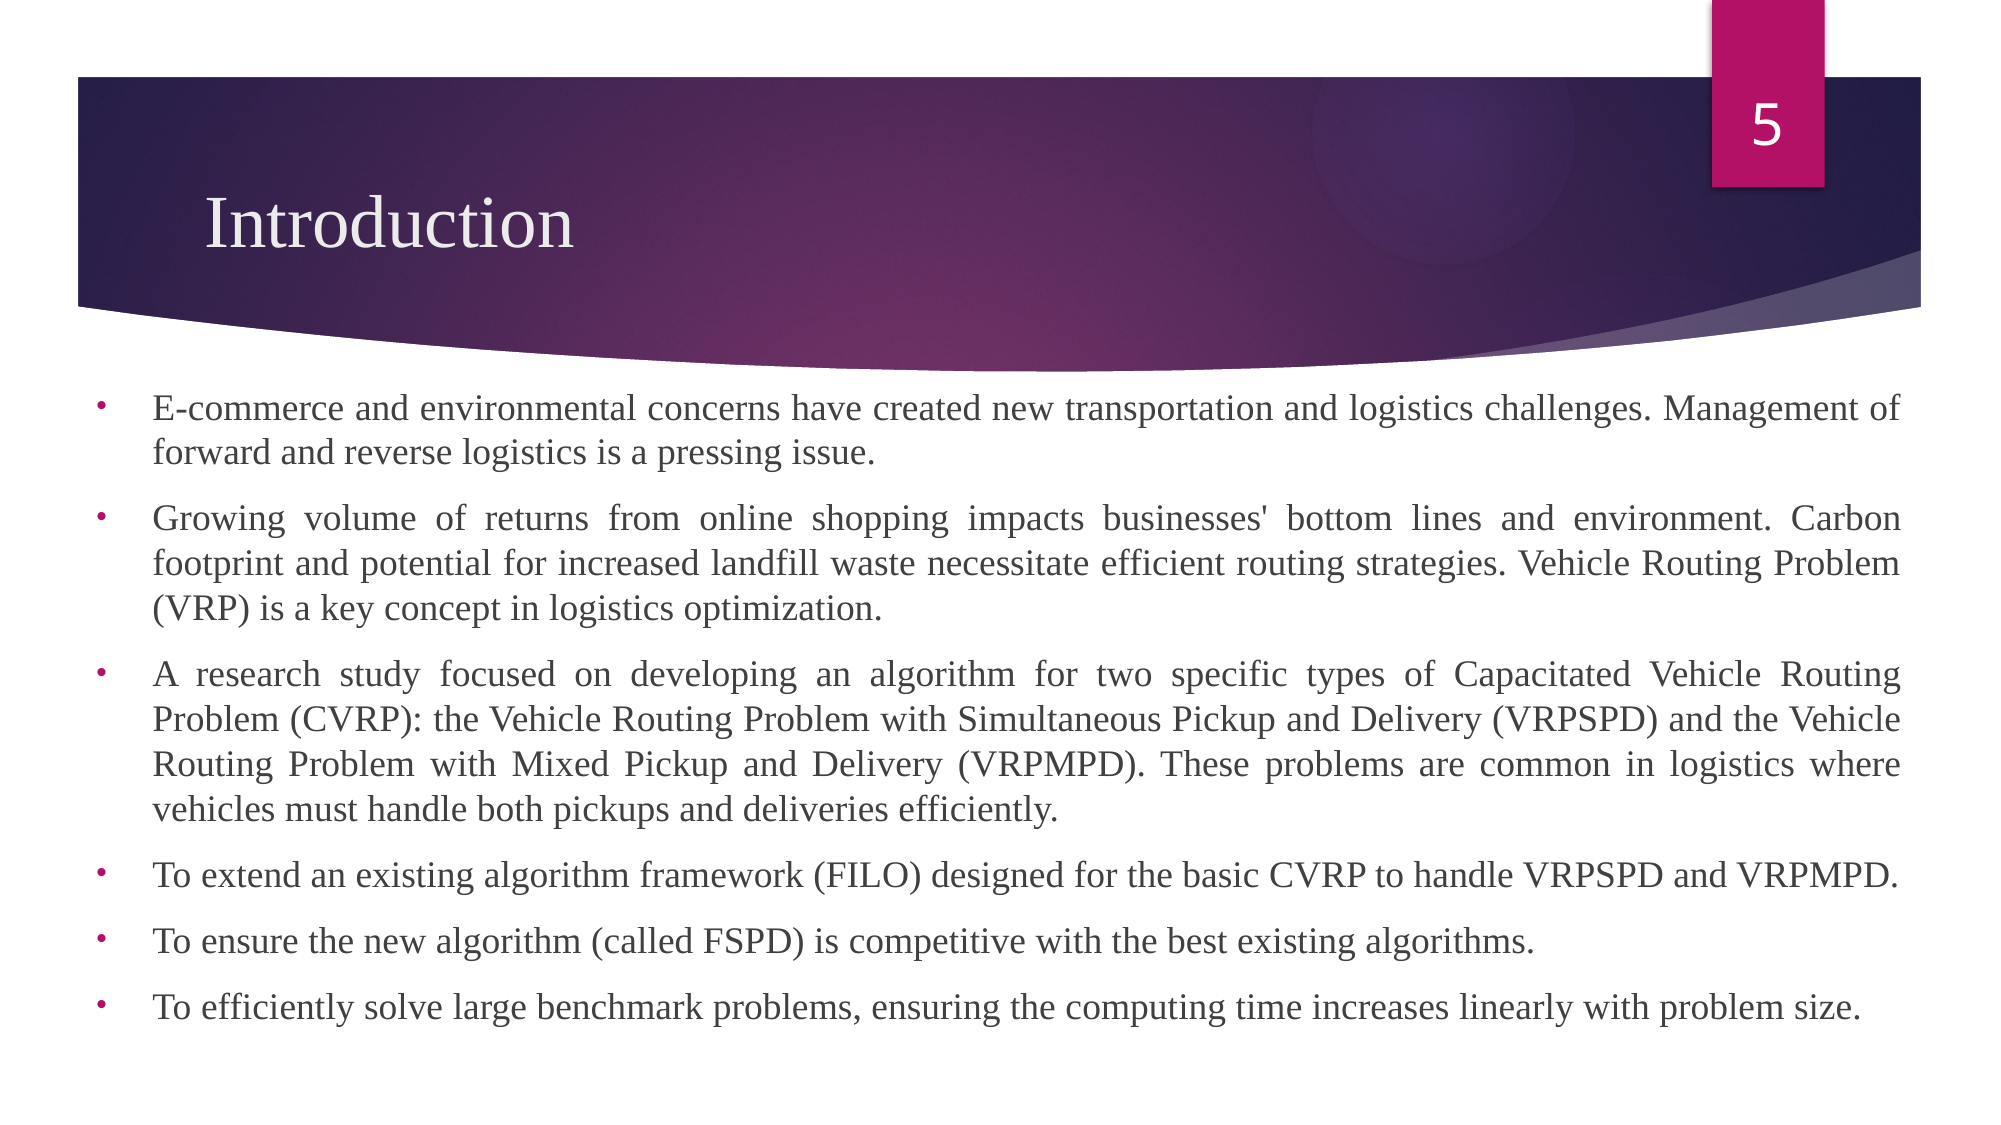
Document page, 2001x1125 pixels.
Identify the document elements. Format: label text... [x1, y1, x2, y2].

title Introduction [189, 159, 1627, 276]
list E-commerce and environmental concerns have created new transportation and logistics challenges. Management of forward and reverse logistics is a pressing issue. Growing volume of returns from online shopping impacts businesses' bottom lines and environment. Carbon footprint and potential for increased landfill waste necessitate efficient routing strategies. Vehicle Routing Problem (VRP) is a key concept in logistics optimization. A research study focused on developing an algorithm for two specific types of Capacitated Vehicle Routing Problem (CVRP): the Vehicle Routing Problem with Simultaneous Pickup and Delivery (VRPSPD) and the Vehicle Routing Problem with Mixed Pickup and Delivery (VRPMPD). These problems are common in logistics where vehicles must handle both pickups and deliveries efficiently. To extend an existing algorithm framework (FILO) designed for the basic CVRP to handle VRPSPD and VRPMPD. To ensure the new algorithm (called FSPD) is competitive with the best existing algorithms. To efficiently solve large benchmark problems, ensuring the computing time increases linearly with problem size. [81, 375, 1919, 1088]
slide_number 5 [1698, 48, 1836, 175]
